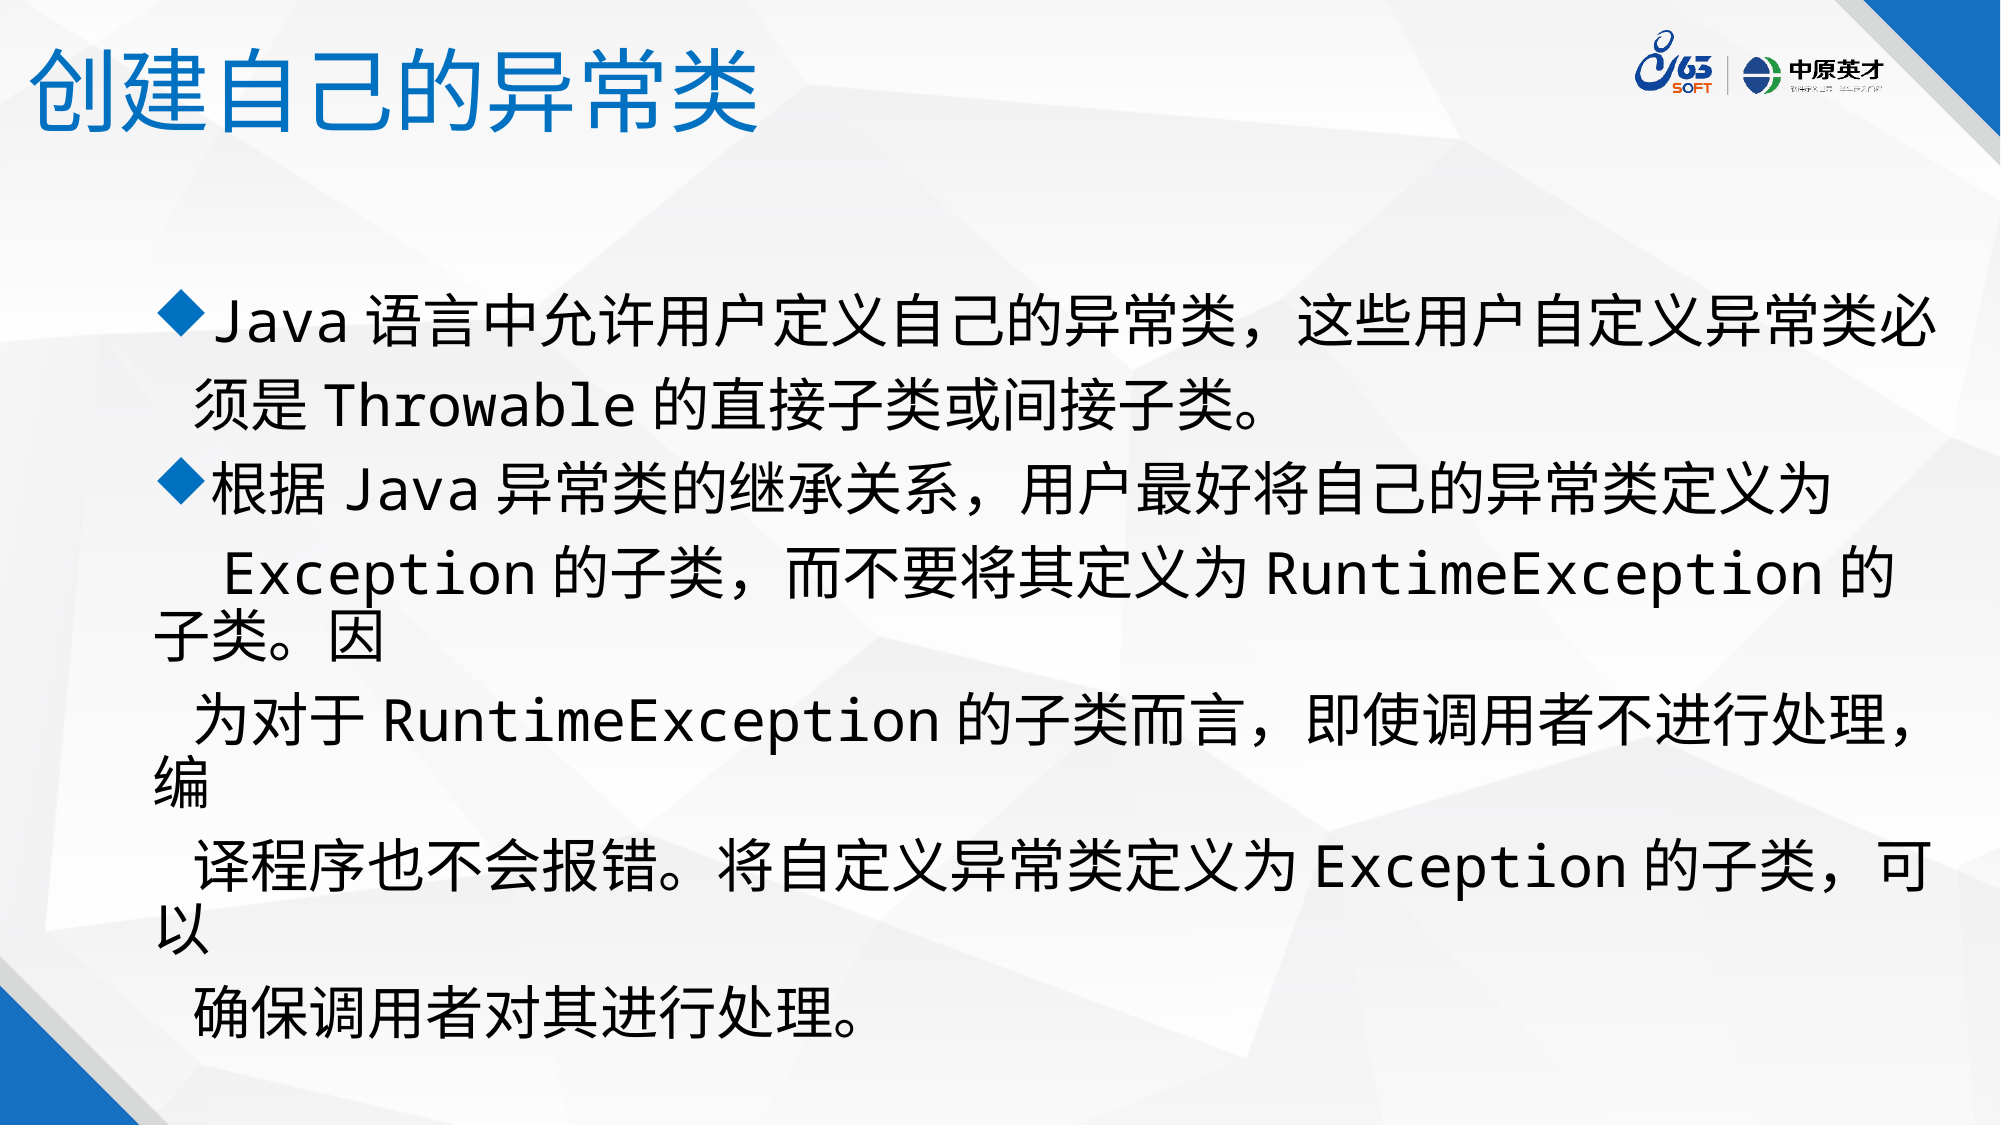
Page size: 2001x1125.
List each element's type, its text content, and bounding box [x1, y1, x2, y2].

title 创建自己的异常类 [12, 22, 1235, 169]
picture [0, 0, 2000, 1125]
list Java语言中允许用户定义自己的异常类，这些用户自定义异常类必 须是Throwable的直接子类或间接子类。 根据Java异常类的继承关系，用户最好将自己的异常类定义为 Exception的子类，而不要将其定义为RuntimeException的子类。因 为对于RuntimeException的子类而言，即使调用者不进行处理，编 译程序也不会报错。将自定义异常类定义为Exception的子类，可以 确保调用者对其进行处理。 [137, 285, 1960, 986]
